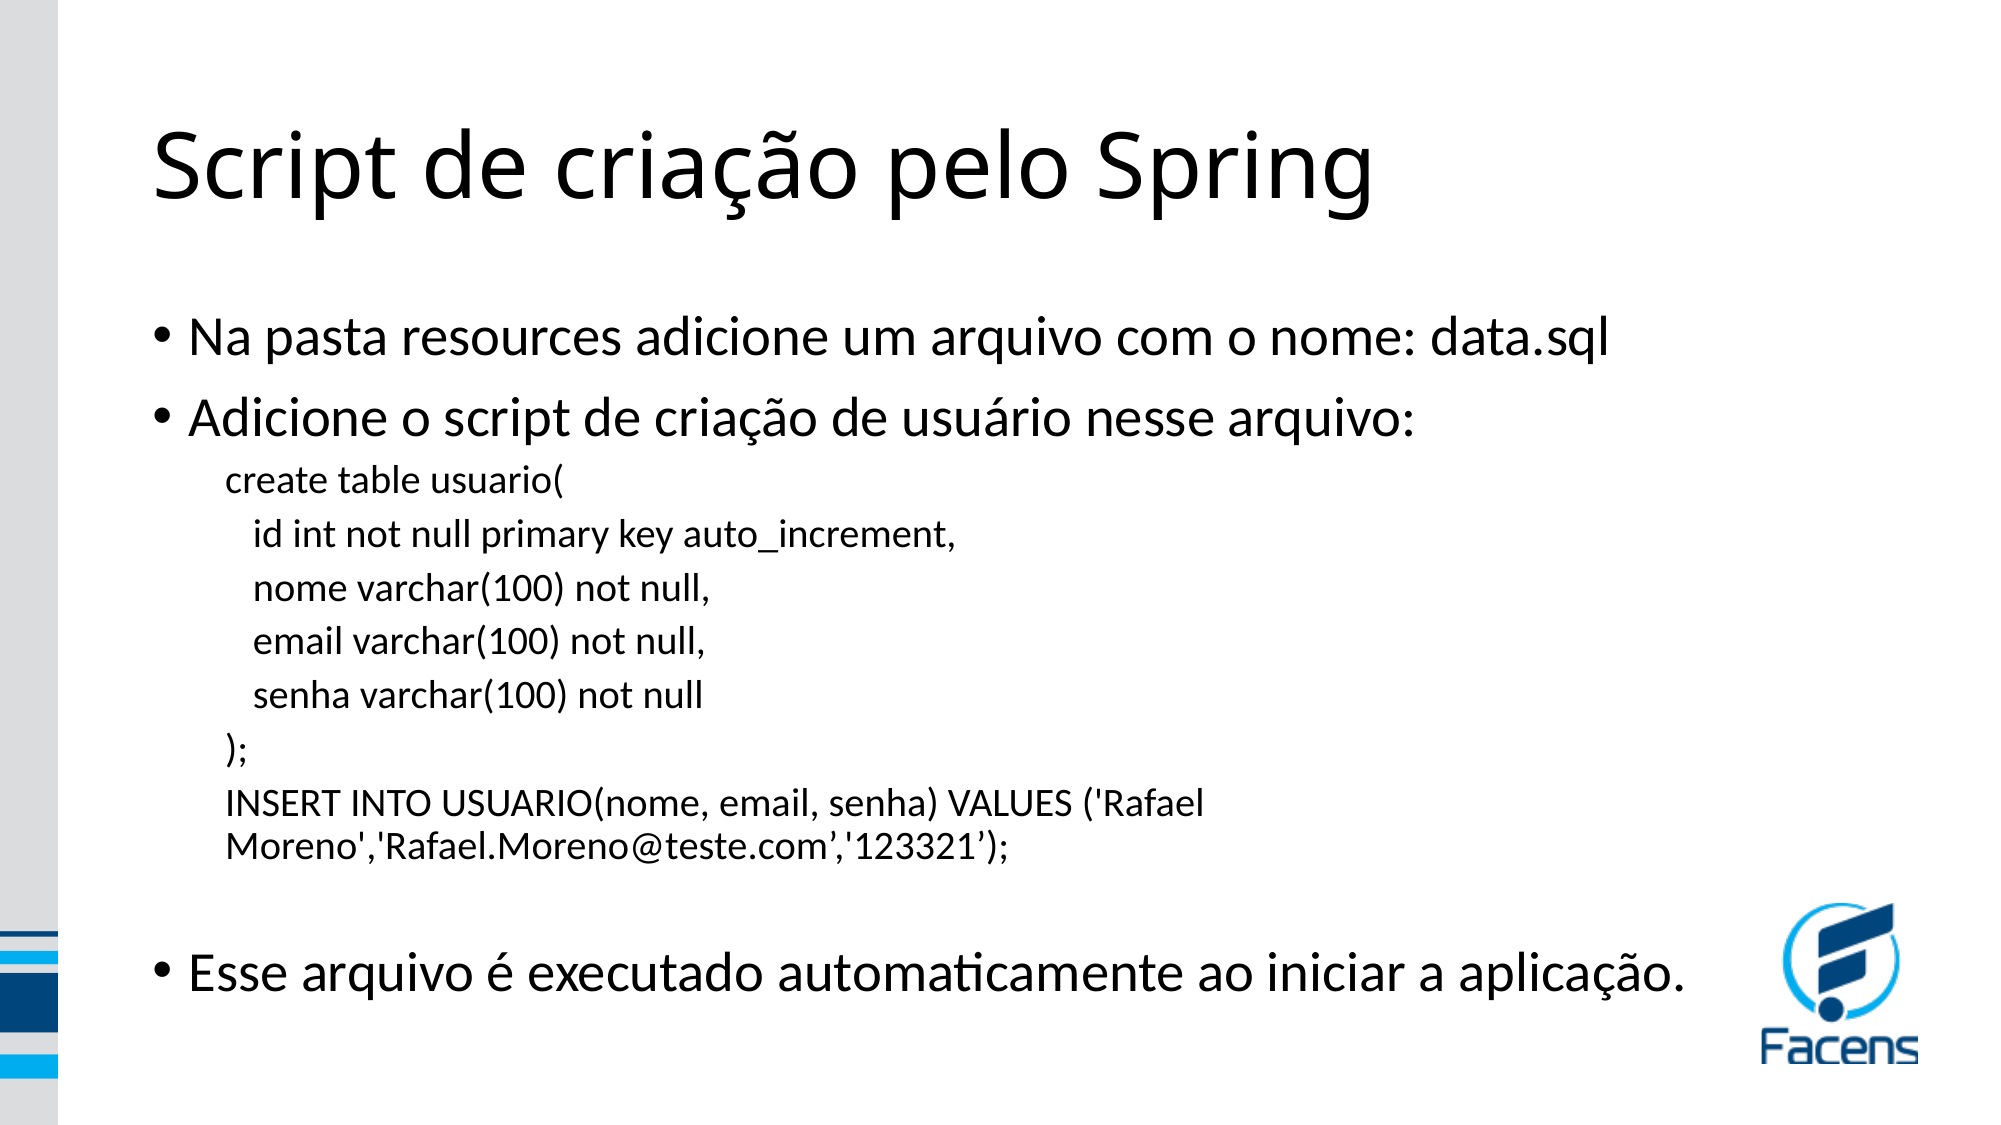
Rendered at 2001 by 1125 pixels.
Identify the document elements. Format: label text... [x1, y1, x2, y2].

list Na pasta resources adicione um arquivo com o nome: data.sql Adicione o script de criação de usuário nesse arquivo: create table usuario( id int not null primary key auto_increment, nome varchar(100) not null, email varchar(100) not null, senha varchar(100) not null ); INSERT INTO USUARIO(nome, email, senha) VALUES ('Rafael Moreno','Rafael.Moreno@teste.com’,'123321’); Esse arquivo é executado automaticamente ao iniciar a aplicação. [137, 299, 1863, 1014]
picture [1761, 903, 1918, 1064]
title Script de criação pelo Spring [137, 59, 1863, 278]
picture [0, 1079, 58, 1125]
picture [0, 0, 58, 950]
picture [0, 965, 58, 1054]
